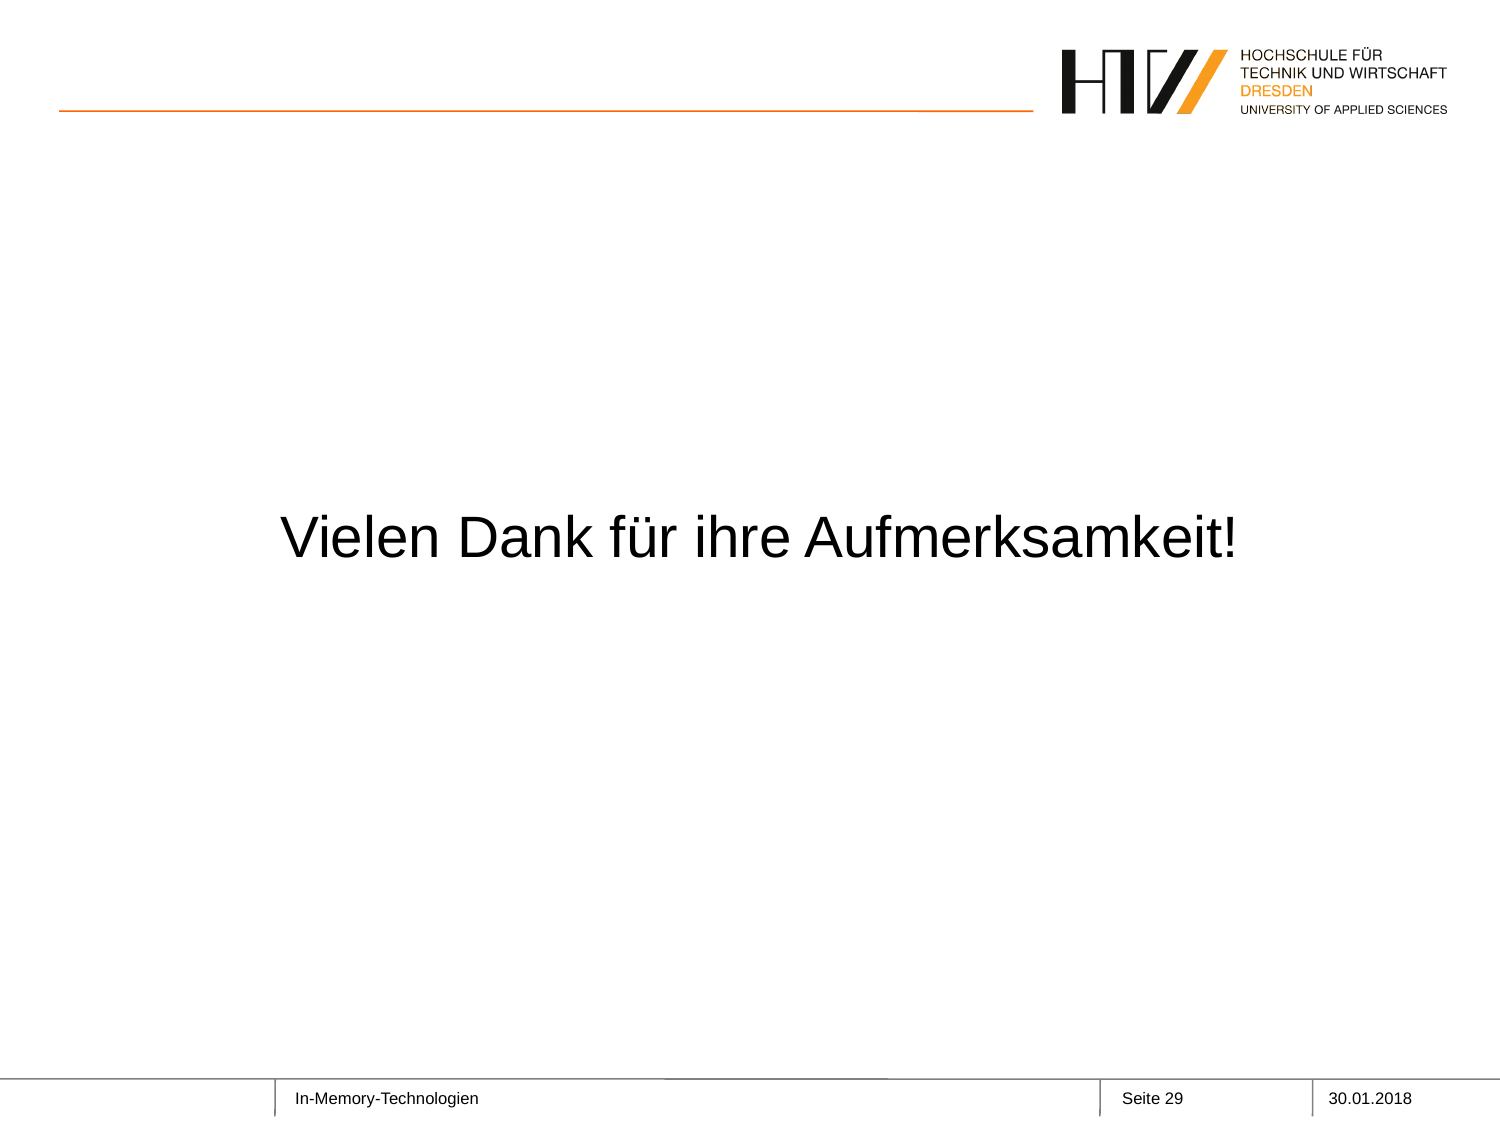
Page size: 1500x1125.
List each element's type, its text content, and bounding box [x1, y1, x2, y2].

text_box Vielen Dank für ihre Aufmerksamkeit! [265, 491, 1317, 577]
picture [1062, 47, 1447, 114]
